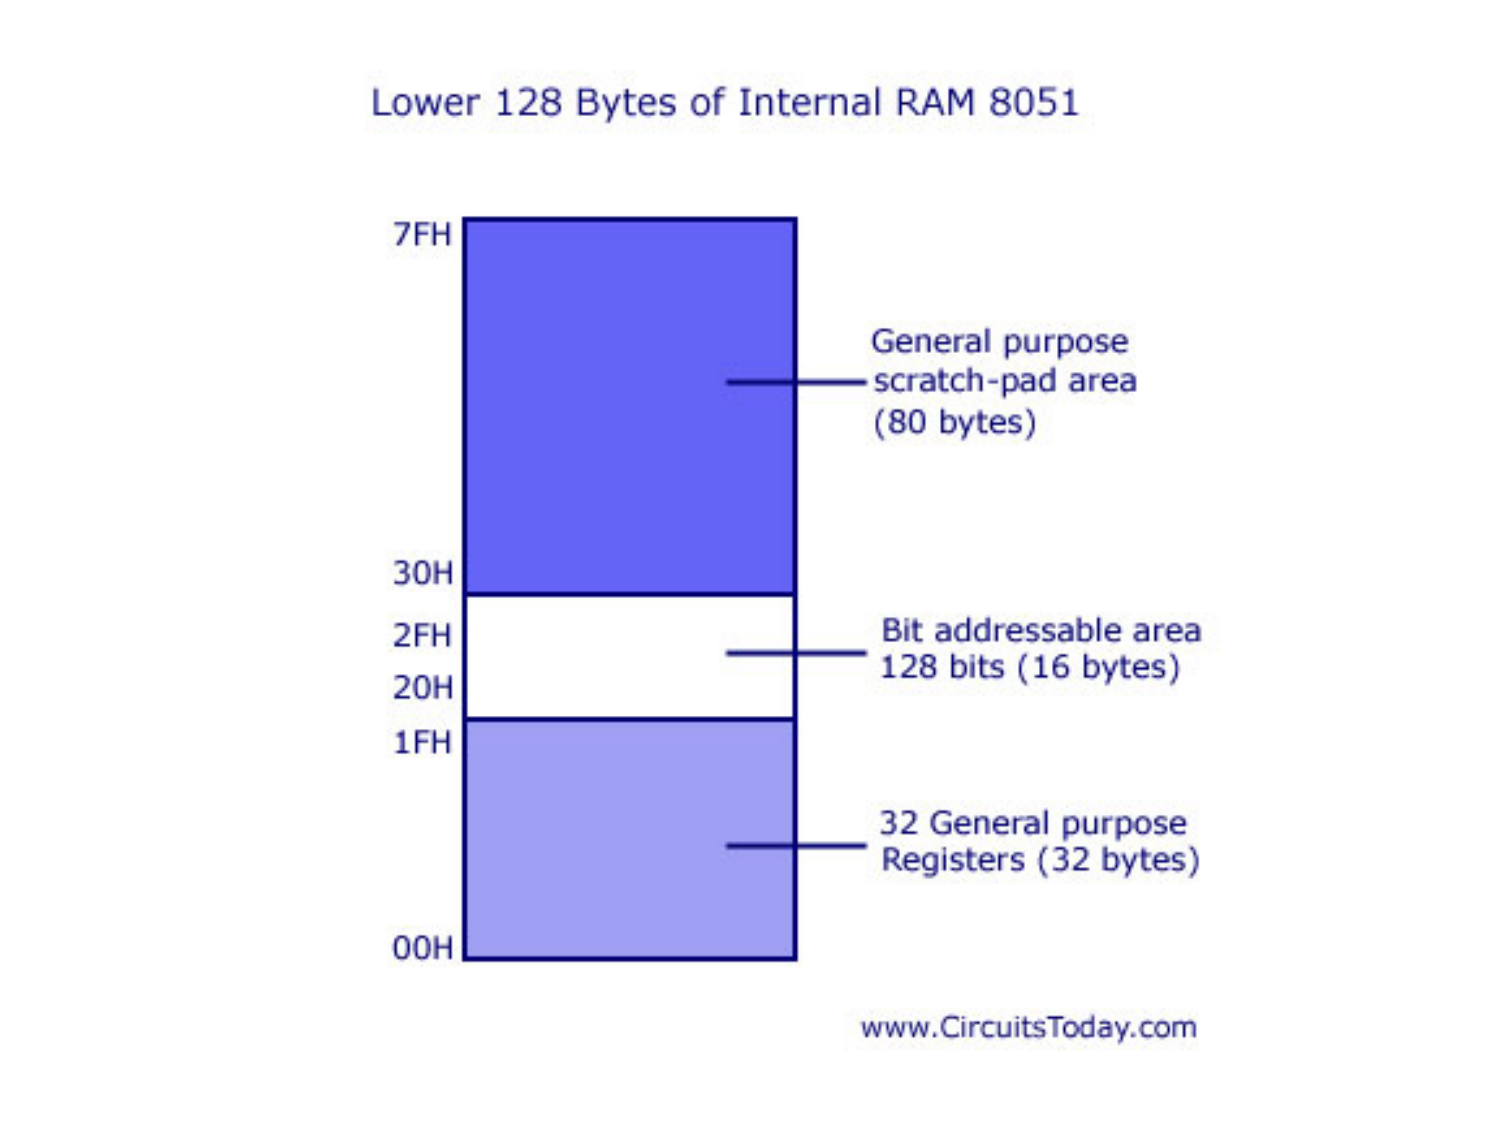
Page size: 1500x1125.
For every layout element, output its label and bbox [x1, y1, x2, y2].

picture [199, 30, 1306, 1077]
